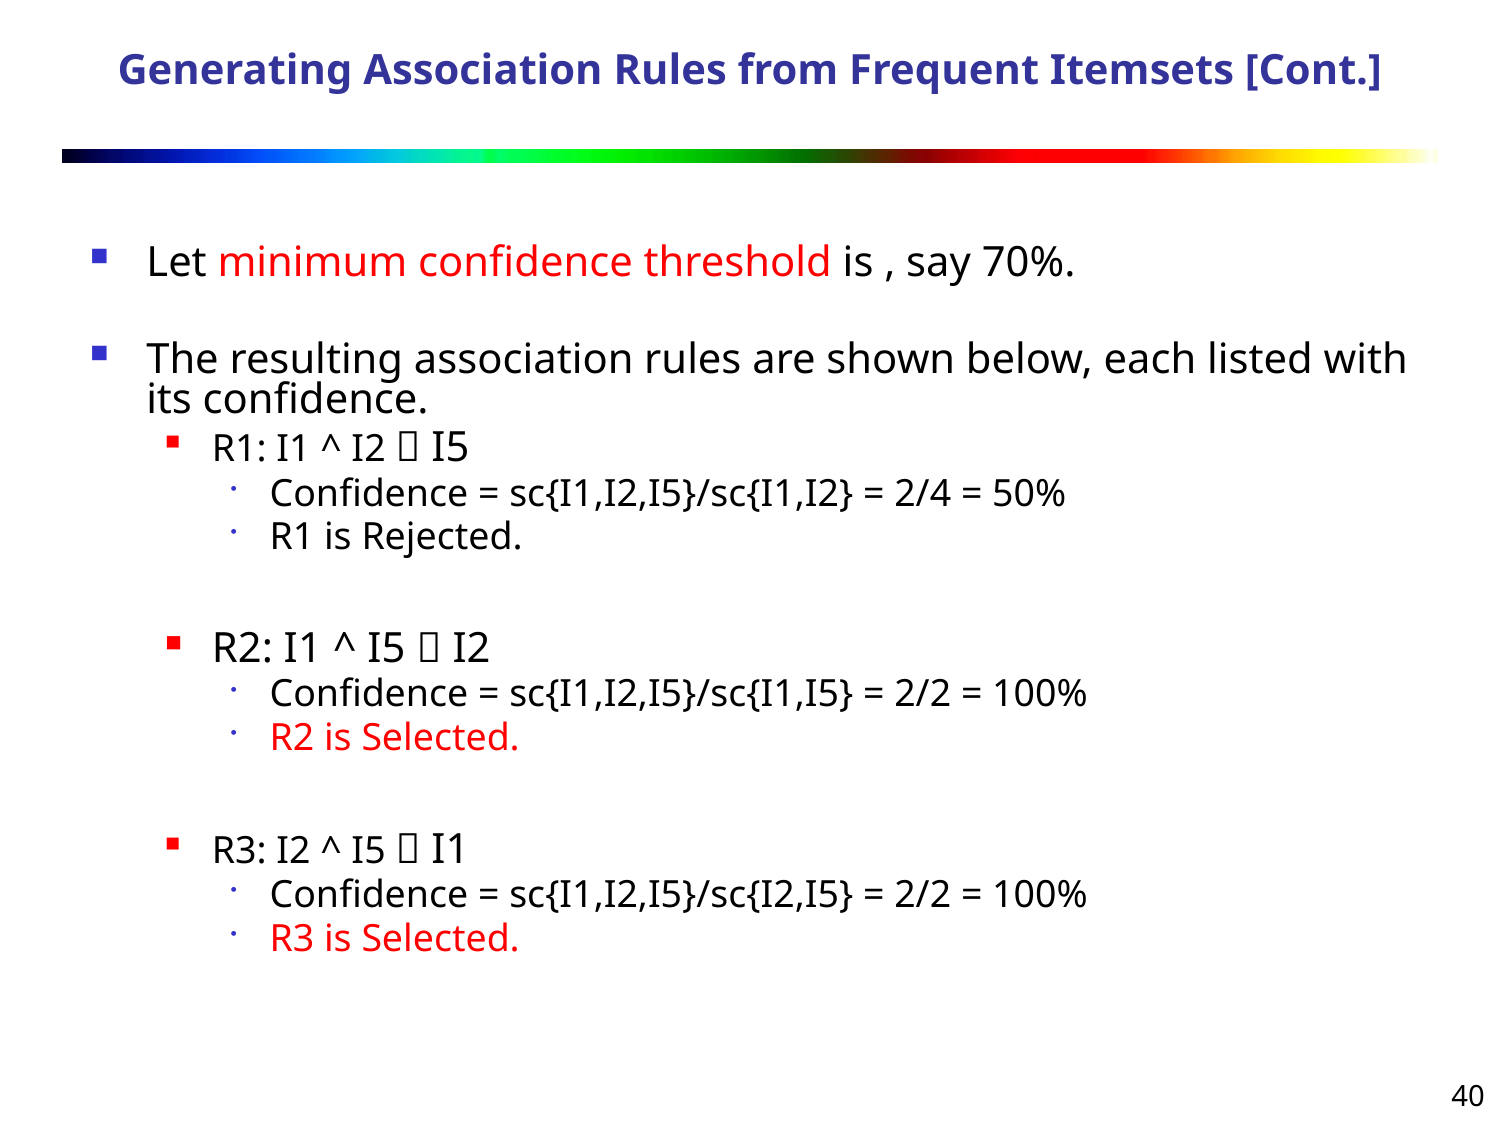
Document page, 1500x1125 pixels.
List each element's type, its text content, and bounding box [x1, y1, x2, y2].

title Generating Association Rules from Frequent Itemsets [Cont.] [37, 37, 1463, 101]
list Let minimum confidence threshold is , say 70%. The resulting association rules are shown below, each listed with its confidence. R1: I1 ^ I2  I5 Confidence = sc{I1,I2,I5}/sc{I1,I2} = 2/4 = 50% R1 is Rejected. R2: I1 ^ I5  I2 Confidence = sc{I1,I2,I5}/sc{I1,I5} = 2/2 = 100% R2 is Selected. R3: I2 ^ I5  I1 Confidence = sc{I1,I2,I5}/sc{I2,I5} = 2/2 = 100% R3 is Selected. [74, 237, 1463, 988]
picture [382, 149, 1438, 163]
slide_number 40 [1187, 1049, 1500, 1125]
picture [62, 149, 355, 163]
